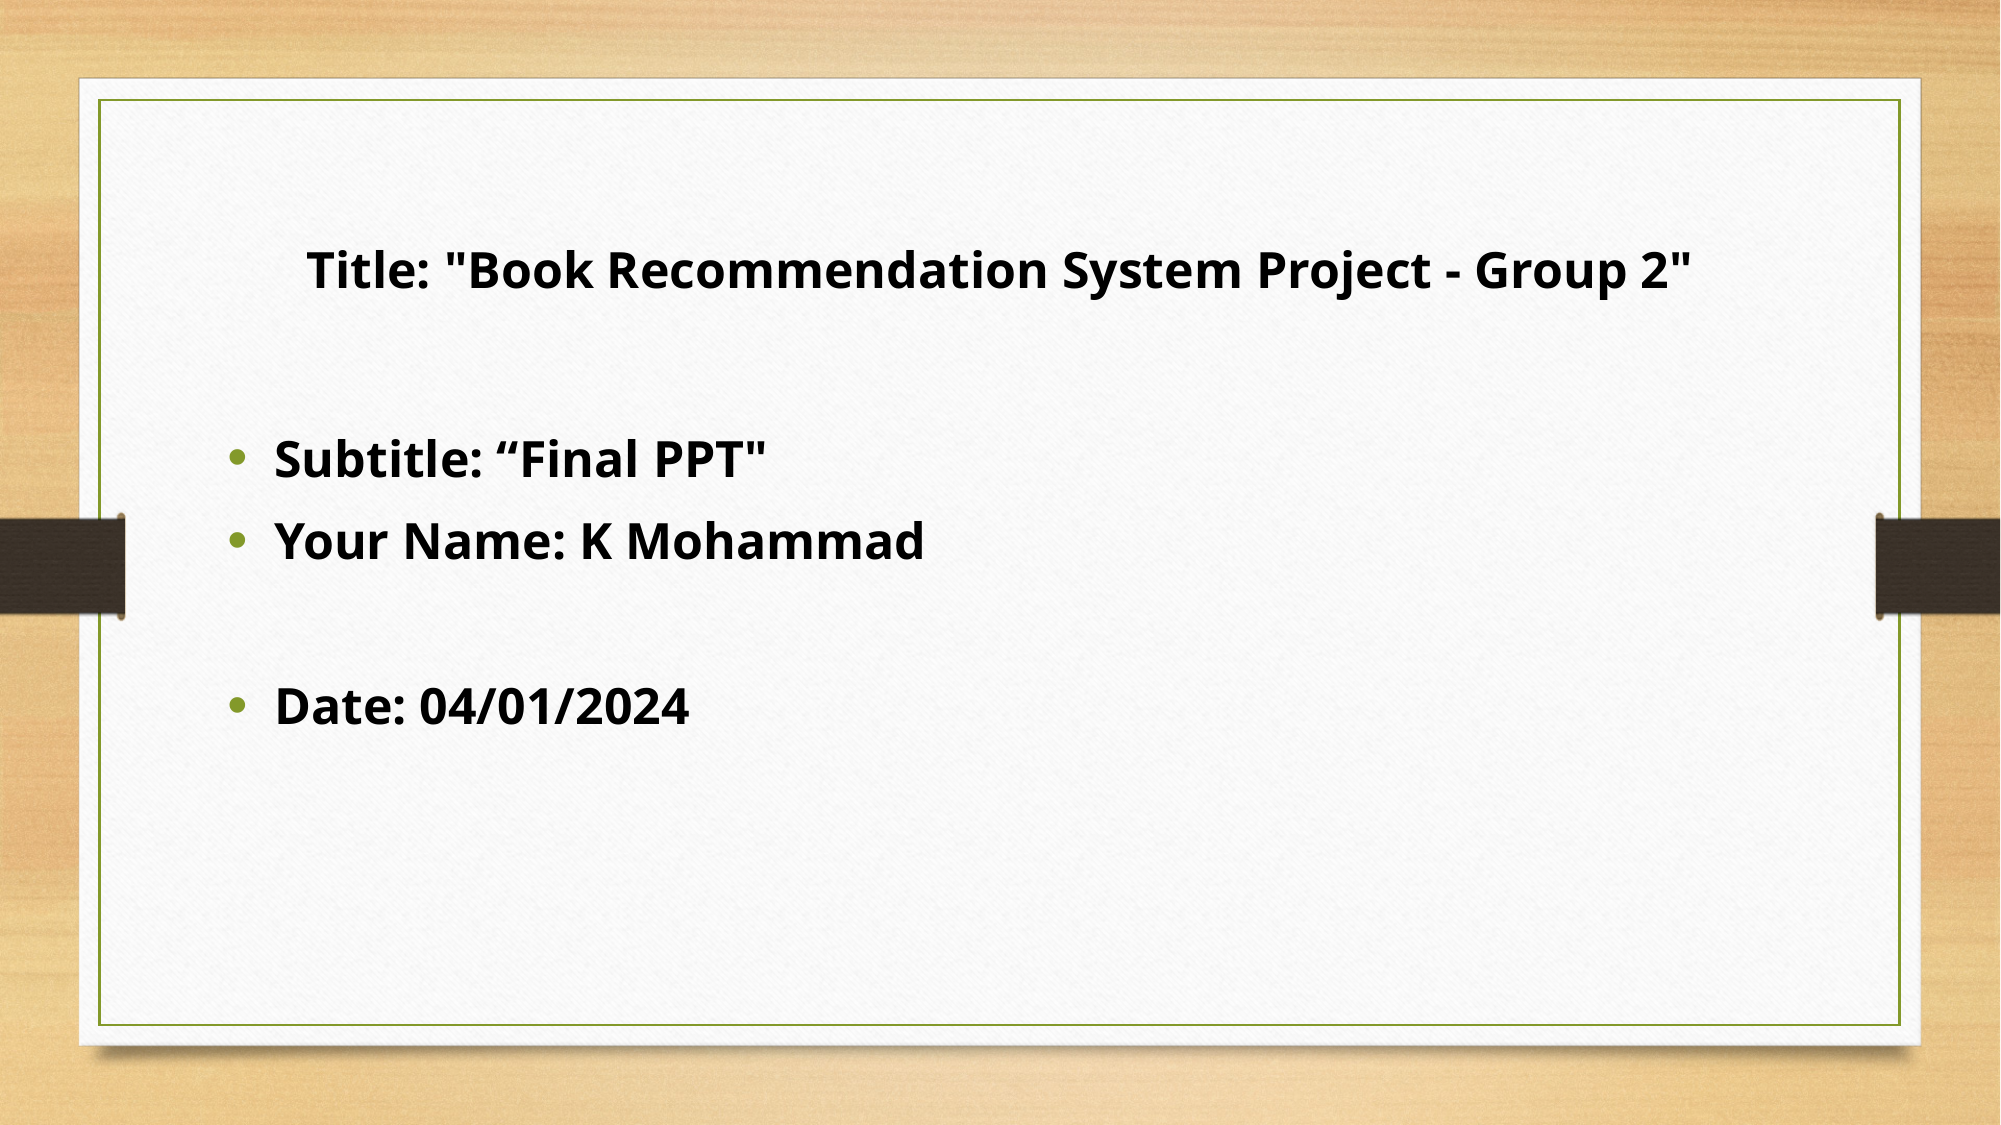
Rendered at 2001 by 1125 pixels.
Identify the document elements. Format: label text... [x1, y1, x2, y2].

list Subtitle: “Final PPT" Your Name: K Mohammad Date: 04/01/2024 [212, 419, 1788, 964]
title Title: "Book Recommendation System Project - Group 2" [212, 161, 1788, 375]
picture [0, 0, 2001, 1125]
